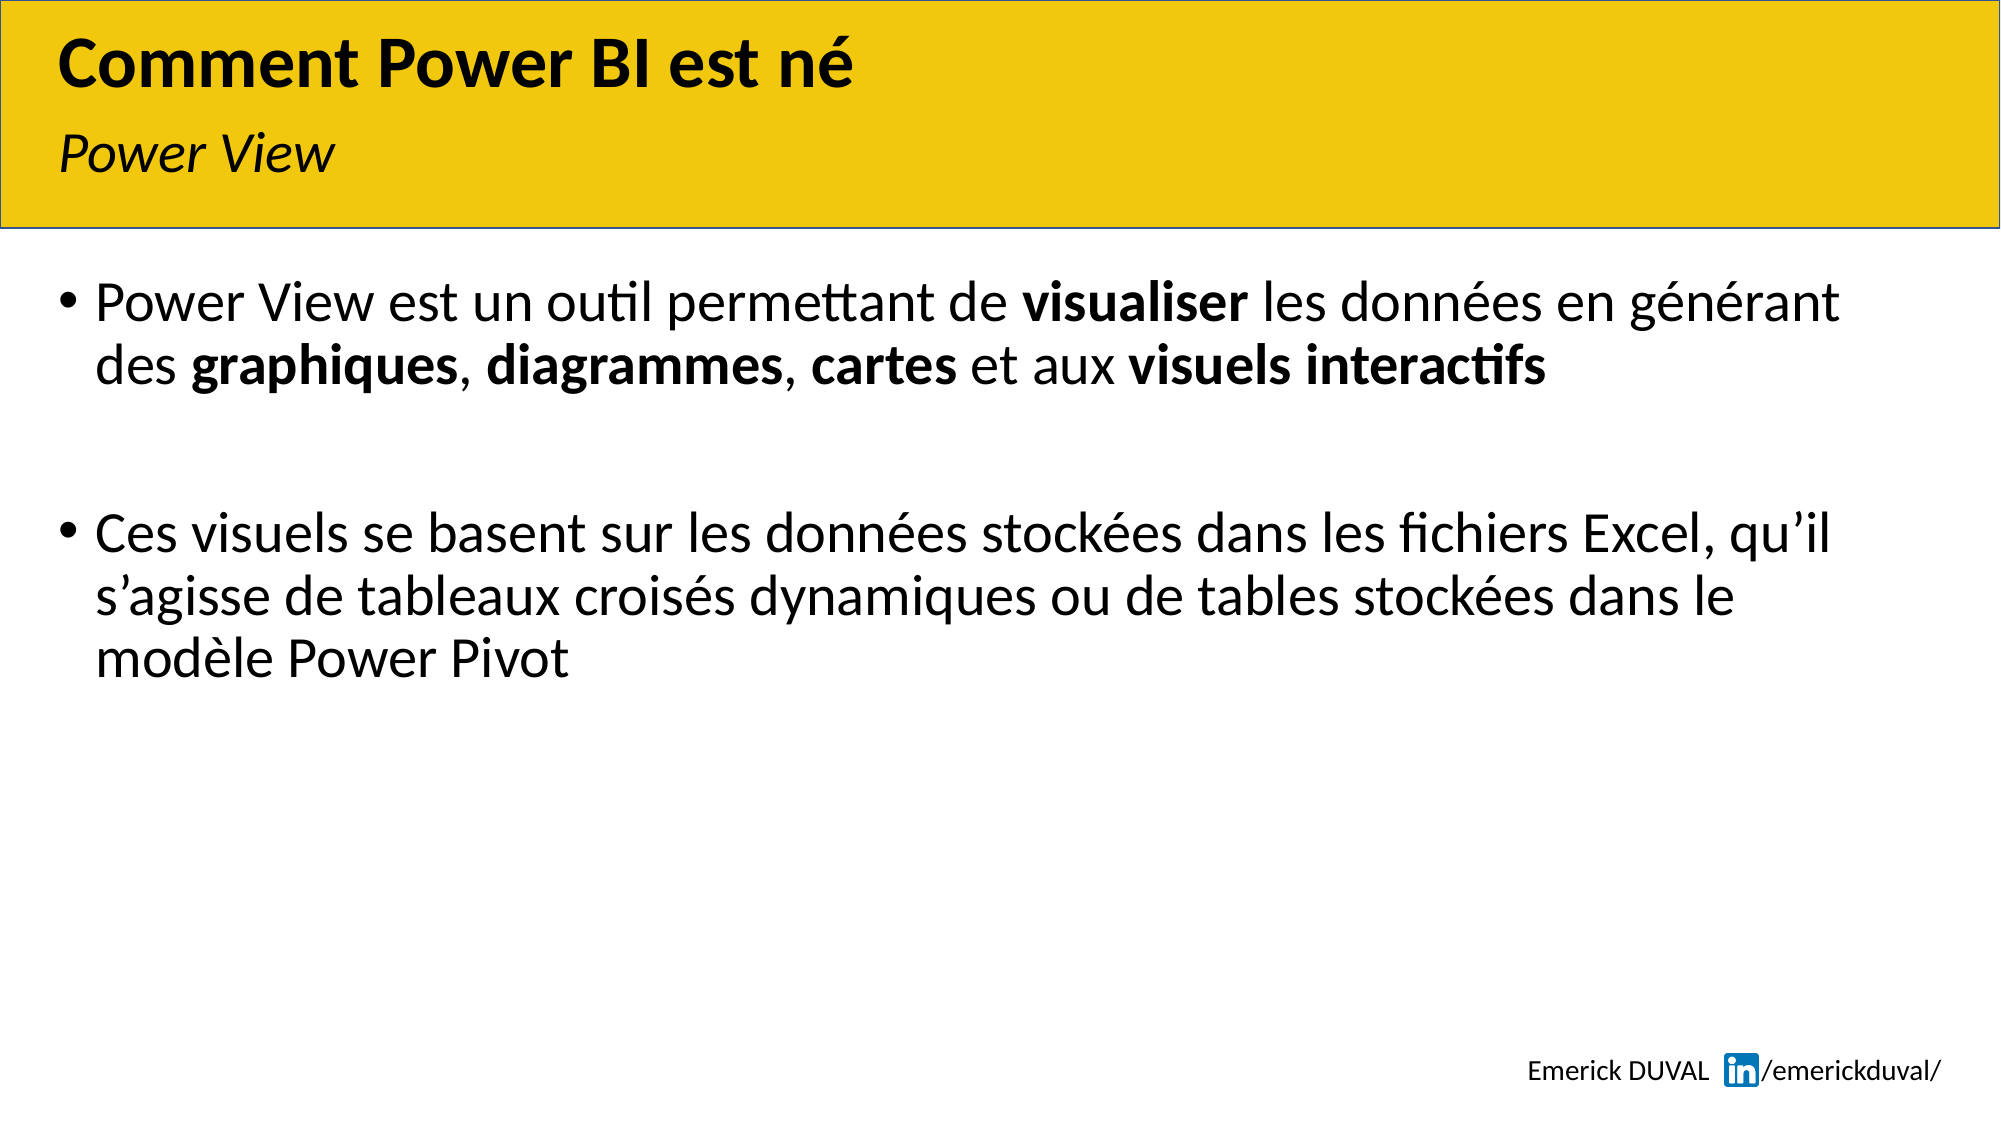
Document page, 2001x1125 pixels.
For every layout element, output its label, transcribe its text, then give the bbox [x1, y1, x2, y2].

picture [1724, 1053, 1759, 1087]
list Power View [43, 114, 1680, 193]
list Power View est un outil permettant de visualiser les données en générant des graphiques, diagrammes, cartes et aux visuels interactifs Ces visuels se basent sur les données stockées dans les fichiers Excel, qu’il s’agisse de tableaux croisés dynamiques ou de tables stockées dans le modèle Power Pivot [43, 263, 1940, 1002]
title Comment Power BI est né [43, 16, 1940, 112]
